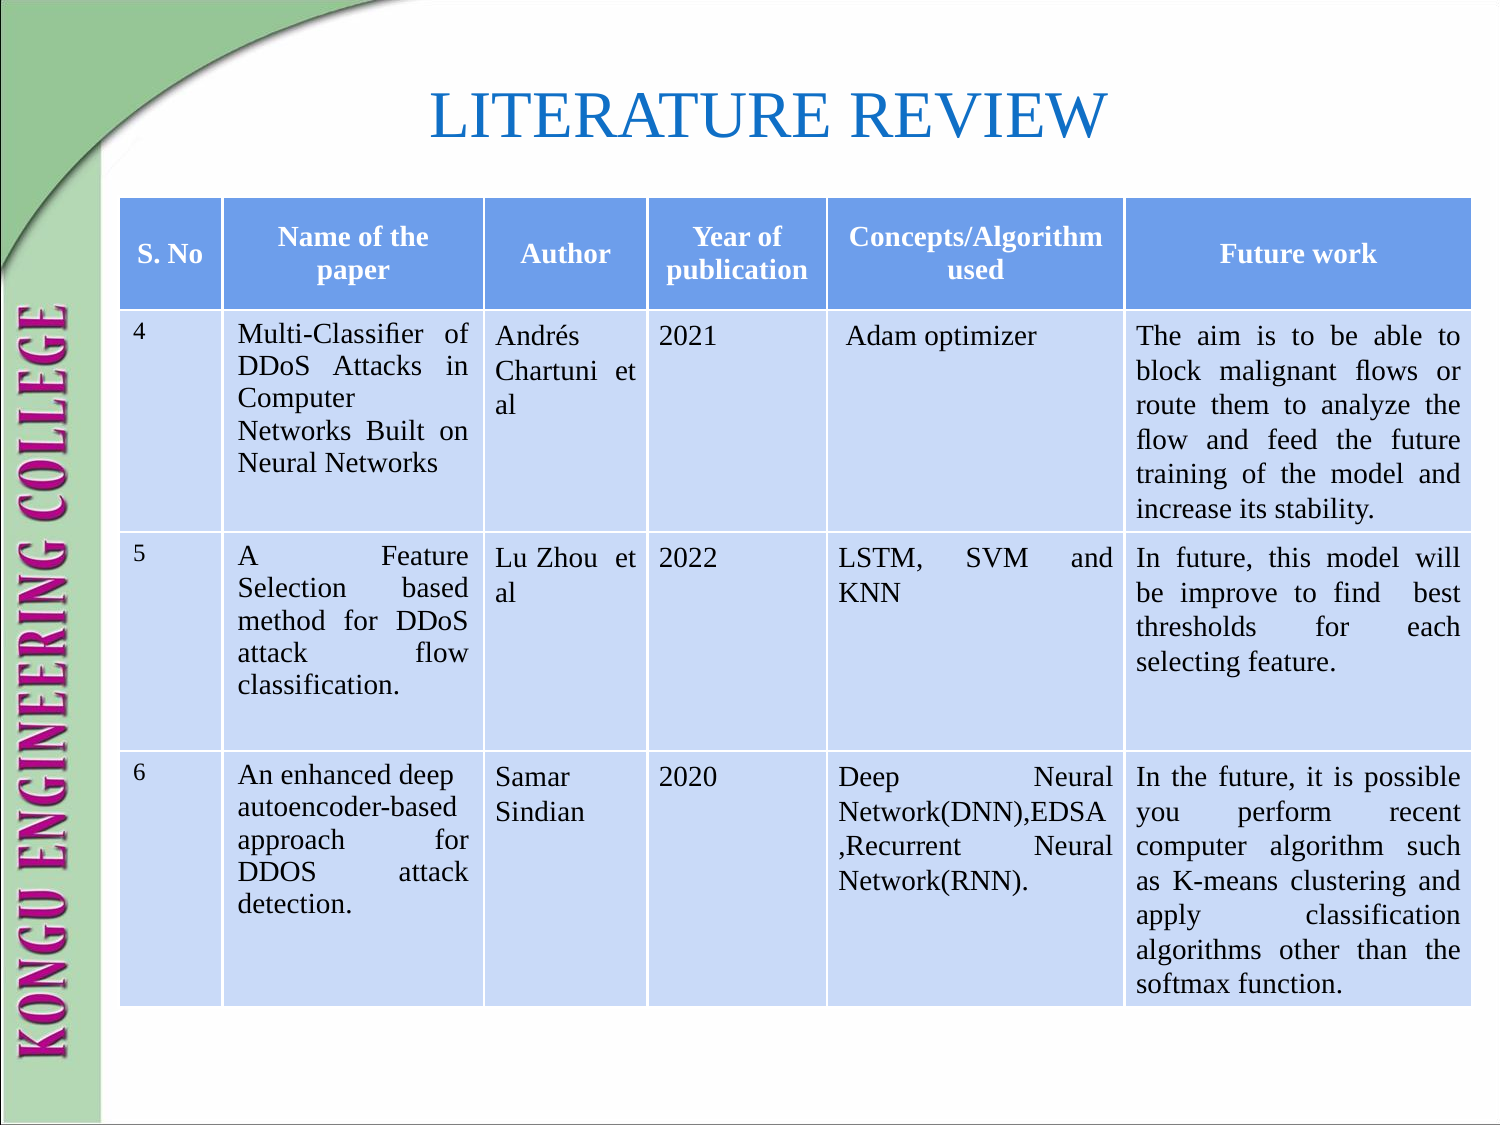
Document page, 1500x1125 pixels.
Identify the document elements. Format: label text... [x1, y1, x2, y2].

table_header Name of the paper [224, 198, 483, 309]
title LITERATURE REVIEW [90, 43, 1448, 151]
table_cell 5 [120, 533, 221, 750]
table_cell 2020 [649, 752, 826, 1006]
table_header S. No [120, 198, 221, 309]
table_cell Multi-Classiﬁer of DDoS Attacks in Computer Networks Built on Neural Networks [224, 311, 483, 531]
table_cell The aim is to be able to block malignant ﬂows or route them to analyze the ﬂow and feed the future training of the model and increase its stability. [1126, 311, 1471, 531]
table_header Author [485, 198, 646, 309]
table_cell A Feature Selection based method for DDoS attack flow classification. [224, 533, 483, 750]
table_cell 2021 [649, 311, 826, 531]
table_cell Adam optimizer [828, 311, 1123, 531]
picture [0, 0, 1500, 1125]
table_cell Lu Zhou et al [485, 533, 646, 750]
table_cell Samar Sindian [485, 752, 646, 1006]
table_header Future work [1126, 198, 1471, 309]
table_header Year of publication [649, 198, 826, 309]
table_cell In future, this model will be improve to find best thresholds for each selecting feature. [1126, 533, 1471, 750]
table_cell 6 [120, 752, 221, 1006]
table_header Concepts/Algorithm used [828, 198, 1123, 309]
table_cell 4 [120, 311, 221, 531]
table_cell Andrés Chartuni et al [485, 311, 646, 531]
table_cell LSTM, SVM and KNN [828, 533, 1123, 750]
table_cell Deep Neural Network(DNN),EDSA,Recurrent Neural Network(RNN). [828, 752, 1123, 1006]
table_cell An enhanced deep autoencoder-based approach for DDOS attack detection. [224, 752, 483, 1006]
table_cell In the future, it is possible you perform recent computer algorithm such as K-means clustering and apply classification algorithms other than the softmax function. [1126, 752, 1471, 1006]
table_cell 2022 [649, 533, 826, 750]
